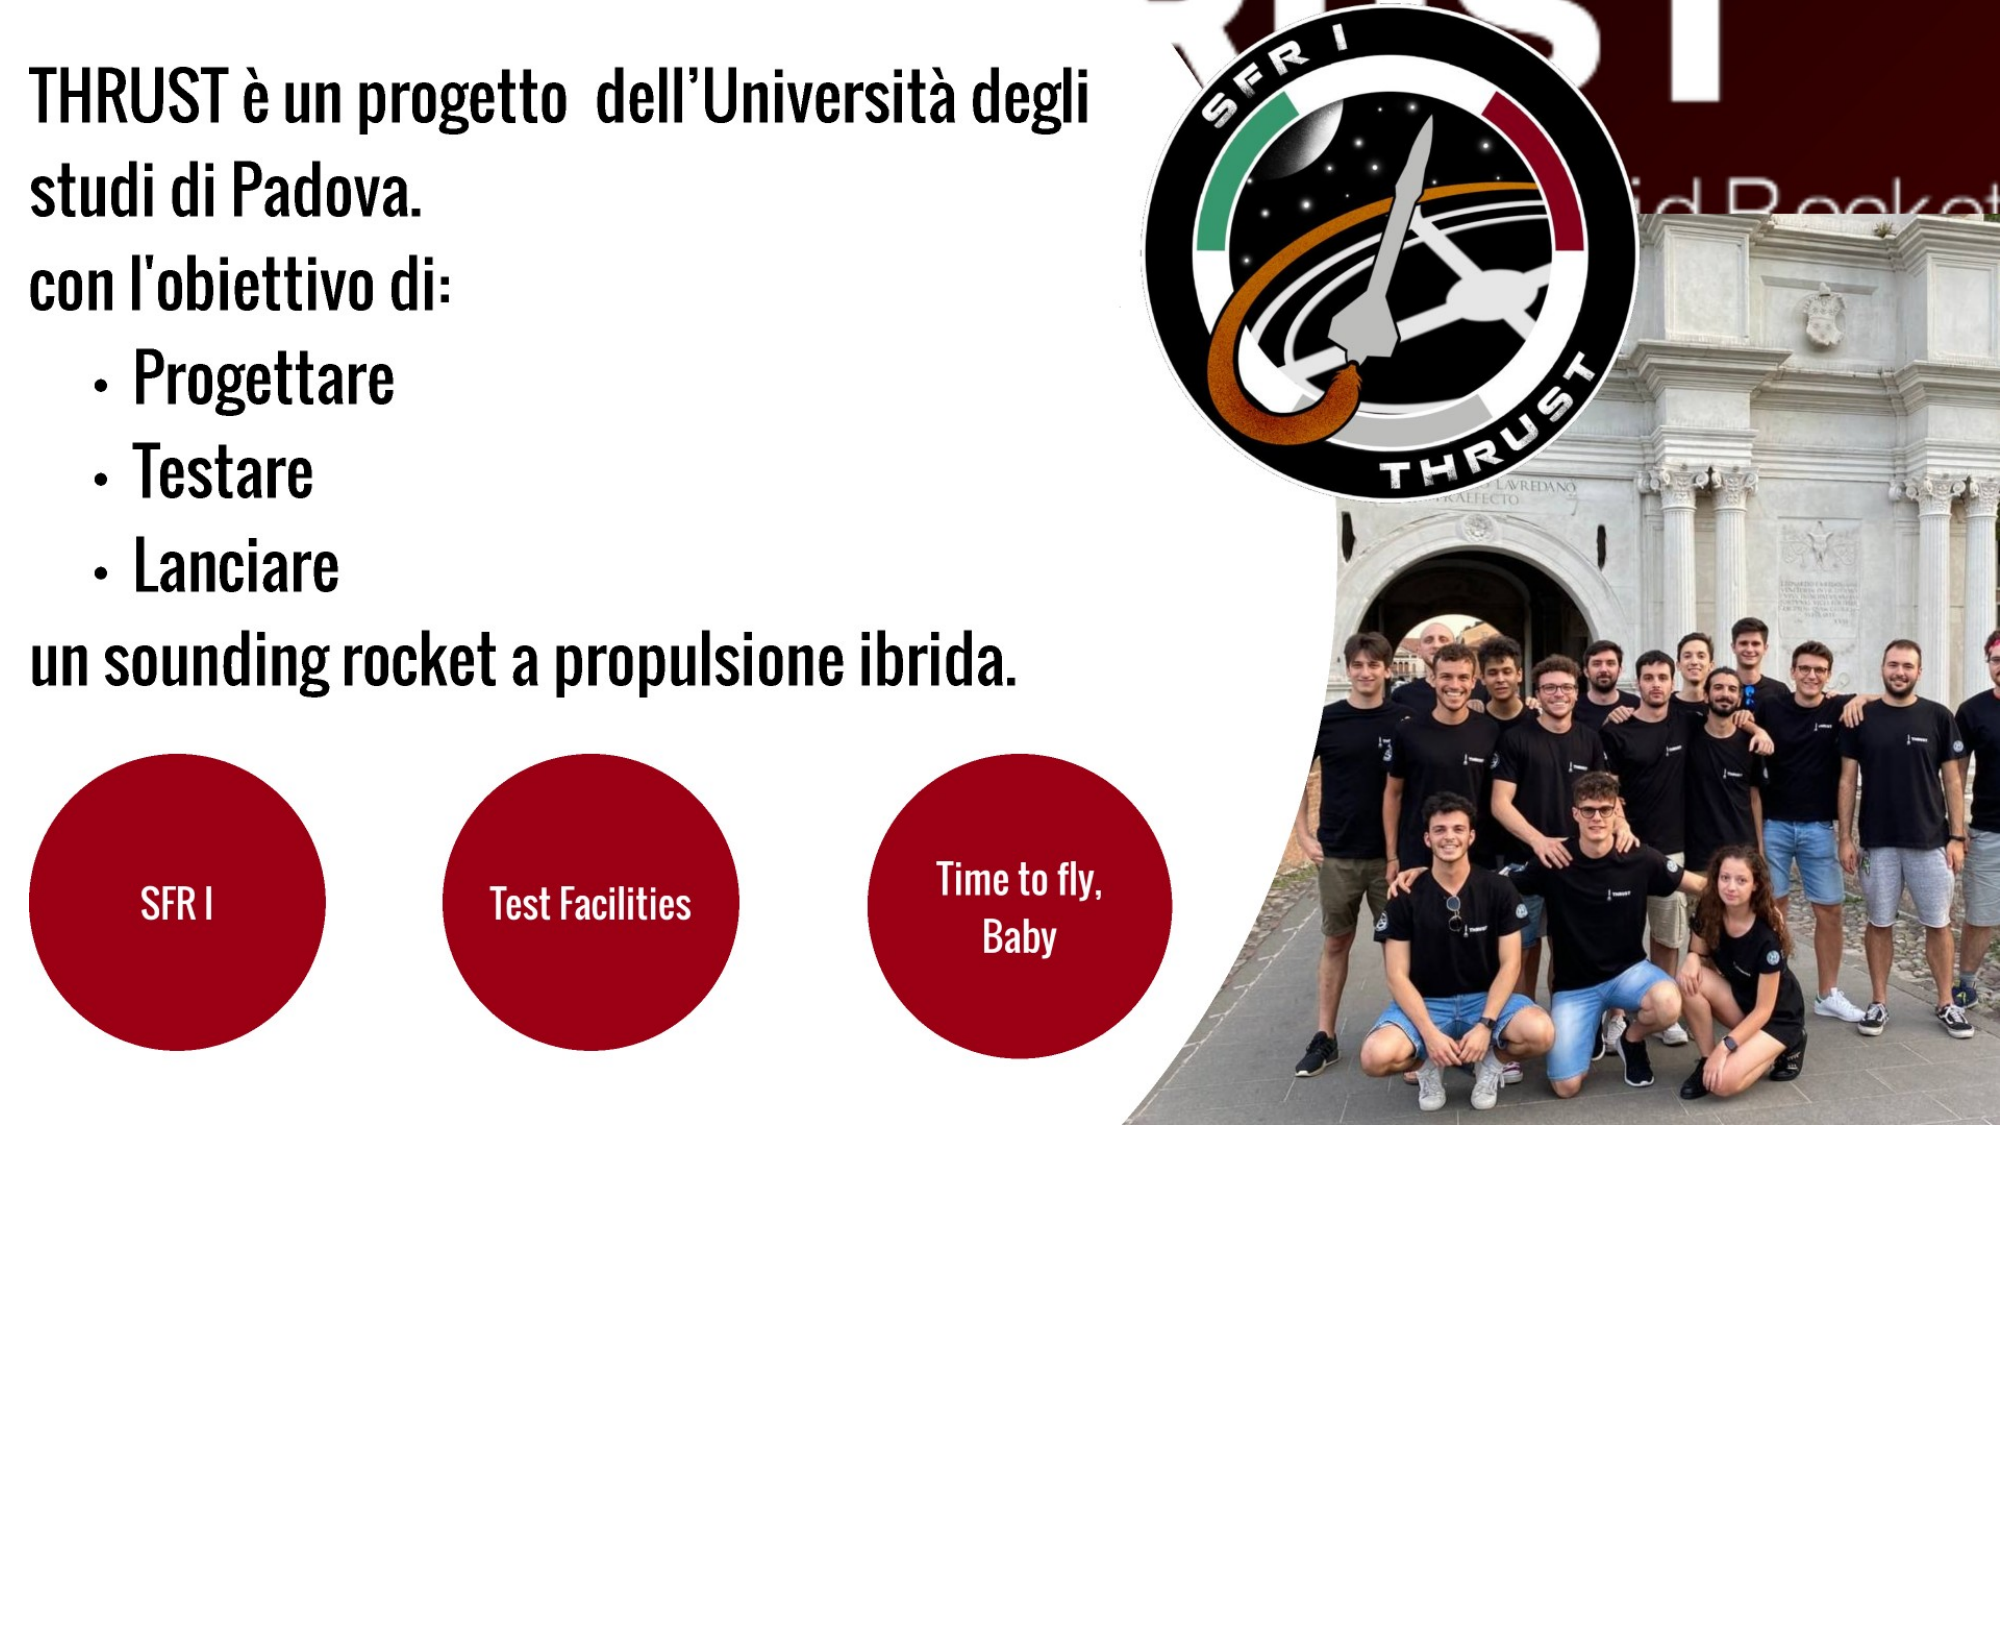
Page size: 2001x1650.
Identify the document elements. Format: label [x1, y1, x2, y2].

picture [28, 0, 2000, 1126]
